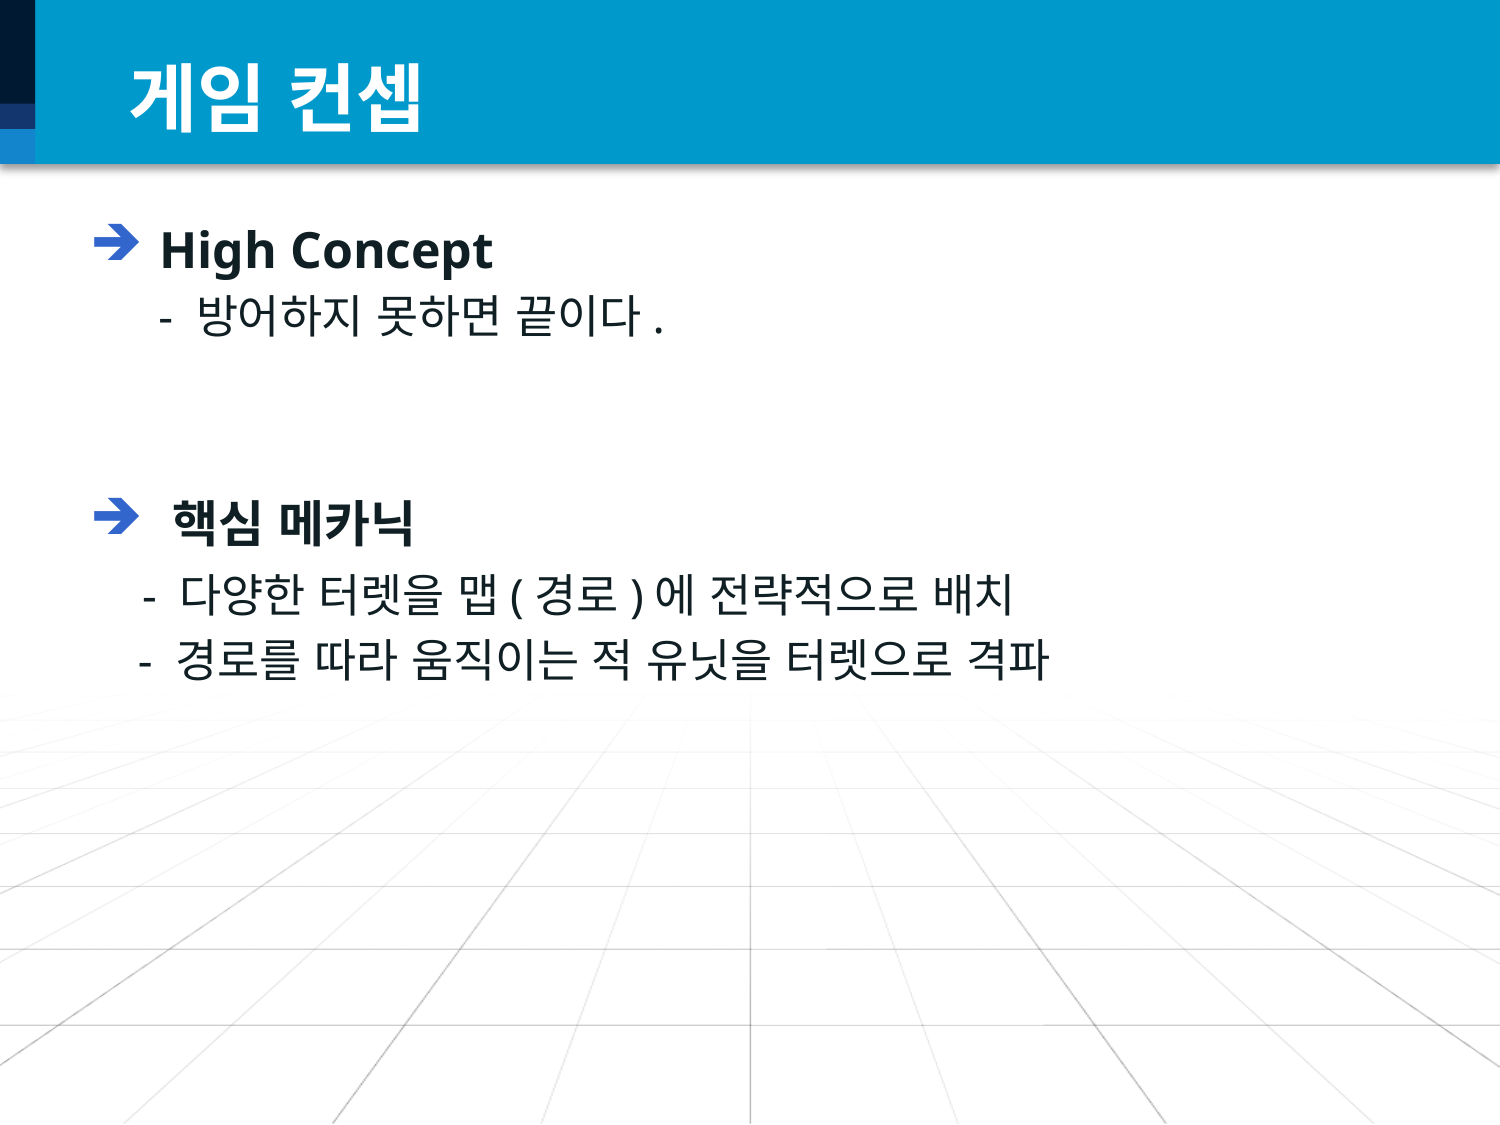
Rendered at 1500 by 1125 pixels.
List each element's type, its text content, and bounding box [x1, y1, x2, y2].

title 게임 컨셉 [75, 31, 1425, 163]
list High Concept - 방어하지 못하면 끝이다. 핵심 메카닉 - 다양한 터렛을 맵(경로)에 전략적으로 배치 - 경로를 따라 움직이는 적 유닛을 터렛으로 격파 [75, 210, 1425, 1017]
